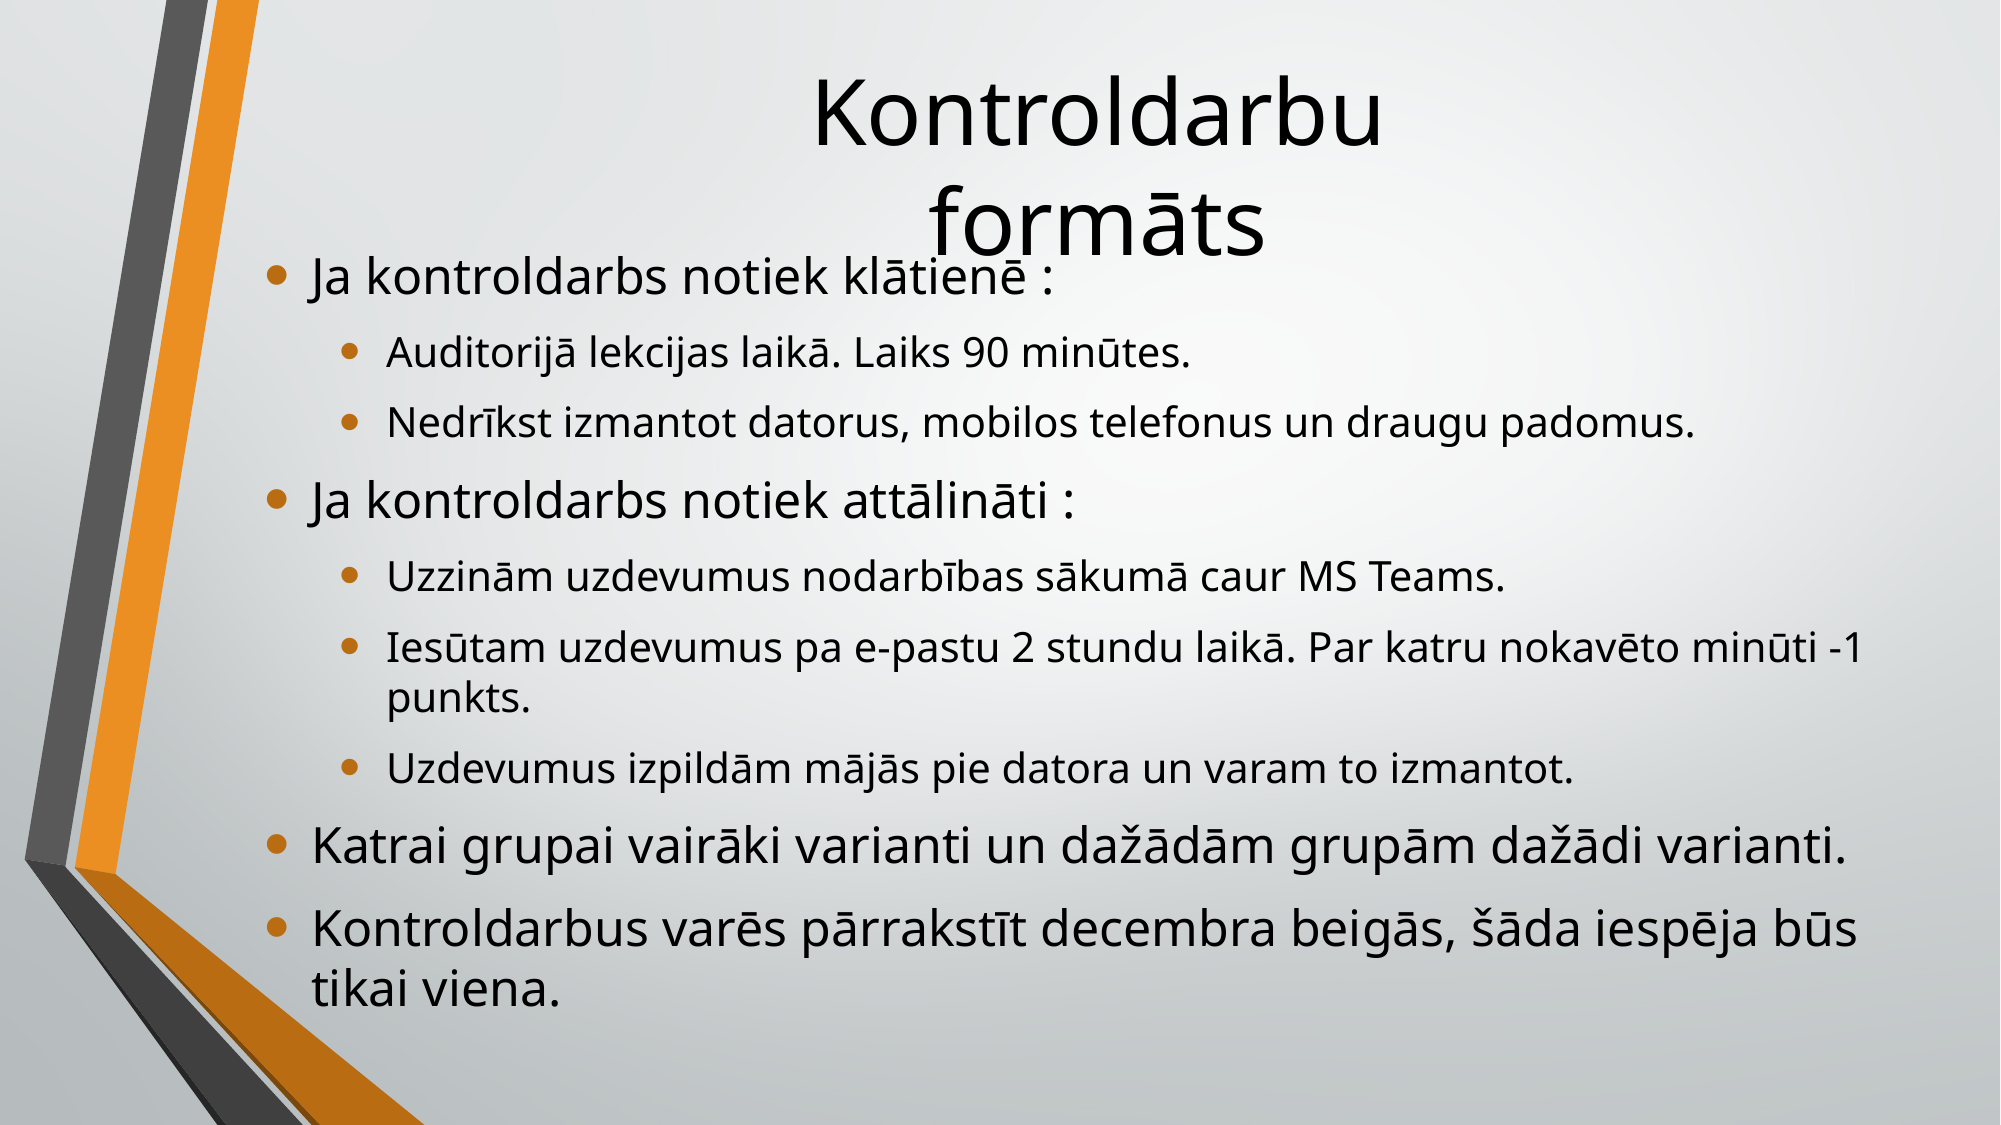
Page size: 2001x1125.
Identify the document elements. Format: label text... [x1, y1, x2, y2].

title Kontroldarbu formāts [638, 99, 1558, 229]
list Ja kontroldarbs notiek klātienē : Auditorijā lekcijas laikā. Laiks 90 minūtes. Nedrīkst izmantot datorus, mobilos telefonus un draugu padomus. Ja kontroldarbs notiek attālināti : Uzzinām uzdevumus nodarbības sākumā caur MS Teams. Iesūtam uzdevumus pa e-pastu 2 stundu laikā. Par katru nokavēto minūti -1 punkts. Uzdevumus izpildām mājās pie datora un varam to izmantot. Katrai grupai vairāki varianti un dažādām grupām dažādi varianti. Kontroldarbus varēs pārrakstīt decembra beigās, šāda iespēja būs tikai viena. [249, 276, 1948, 985]
